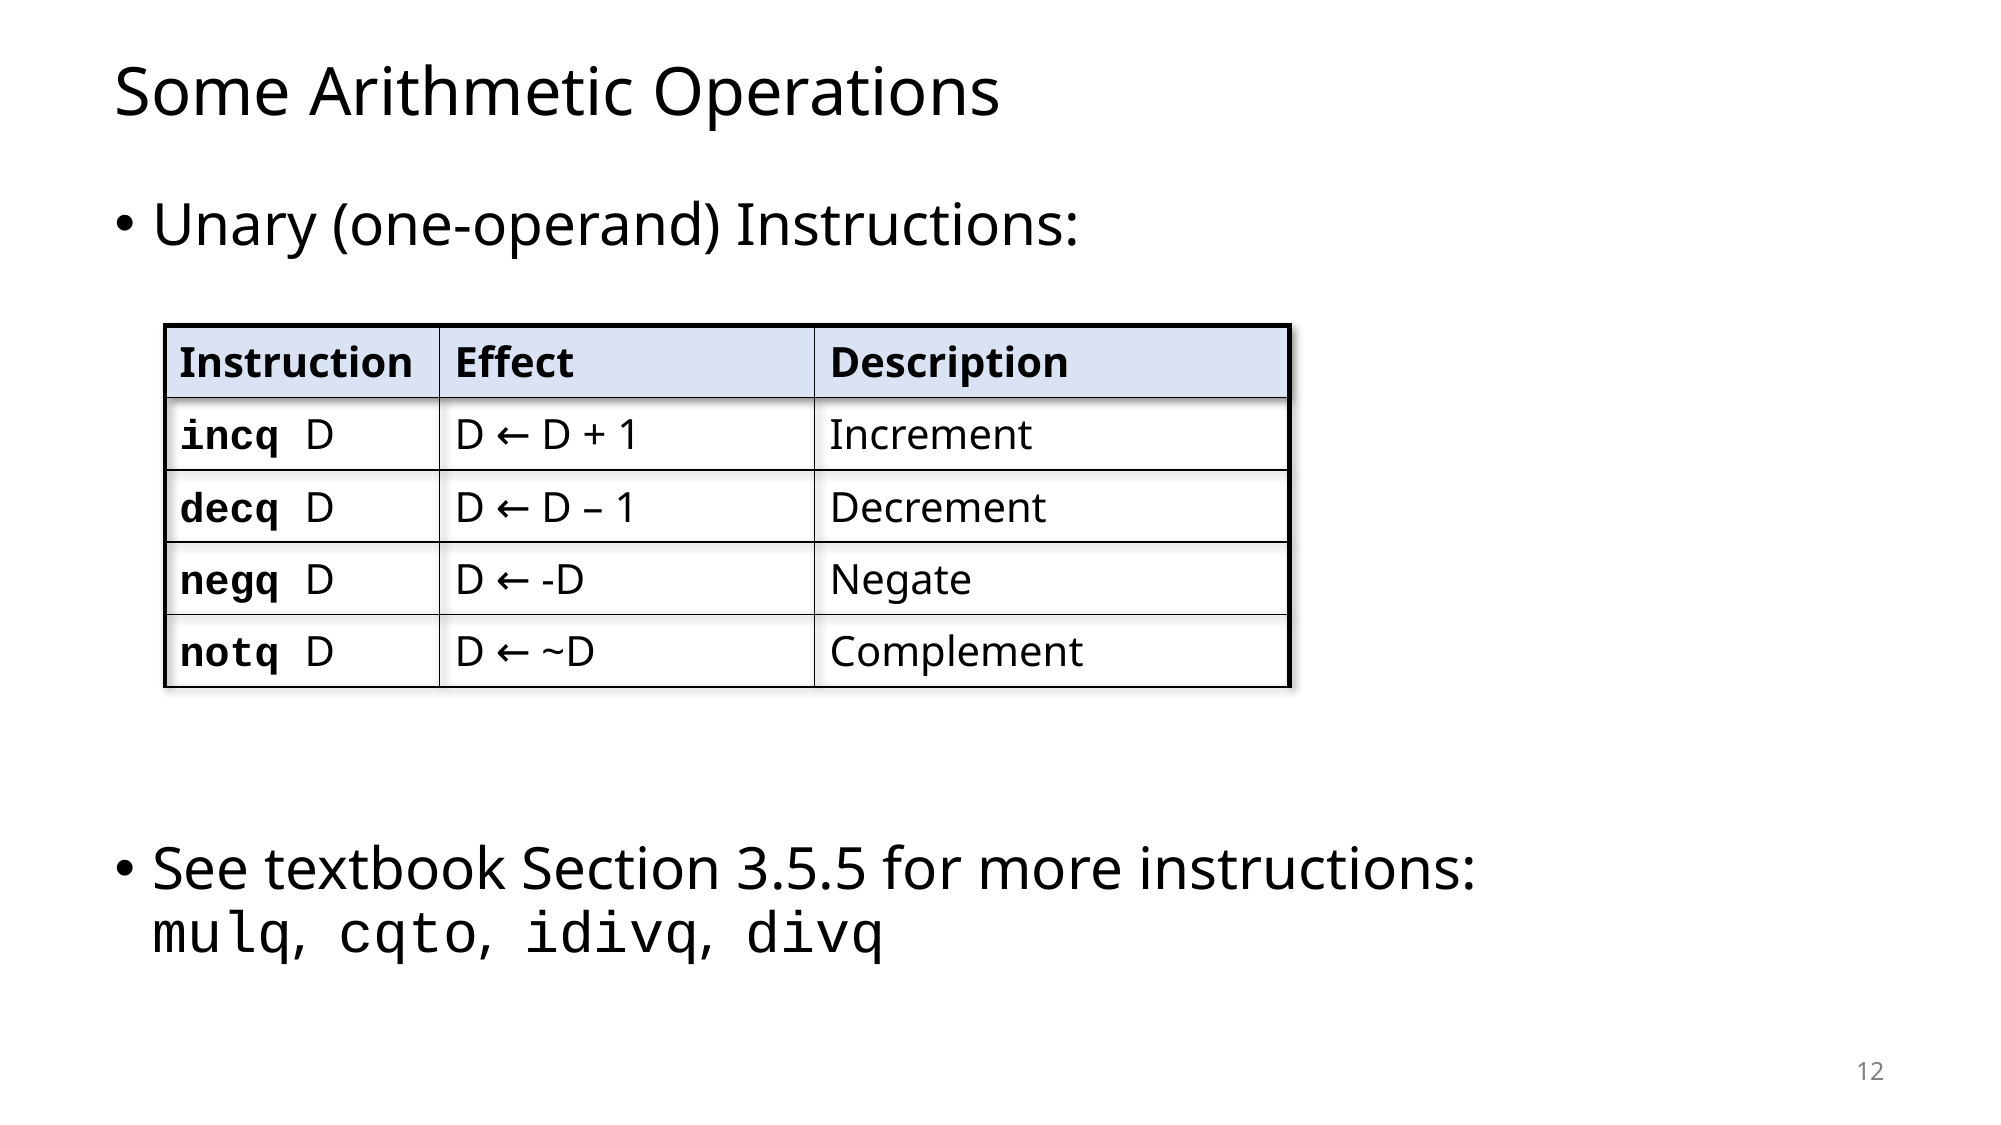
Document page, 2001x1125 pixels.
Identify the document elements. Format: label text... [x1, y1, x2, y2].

table_header Instruction [167, 328, 439, 397]
table_cell Increment [815, 398, 1287, 469]
table_cell decq D [167, 471, 439, 541]
table_cell D ← ~D [440, 615, 814, 686]
title Some Arithmetic Operations [99, 37, 1900, 150]
slide_number 12 [1749, 1042, 1900, 1103]
list Unary (one-operand) Instructions: See textbook Section 3.5.5 for more instructions: mulq, cqto, idivq, divq [99, 187, 1900, 1013]
table_cell notq D [167, 615, 439, 686]
table_cell Complement [815, 615, 1287, 686]
table_cell Negate [815, 543, 1287, 614]
table_header Effect [440, 328, 814, 397]
table_cell D ← D + 1 [440, 398, 814, 469]
table_cell D ← -D [440, 543, 814, 614]
table_cell Decrement [815, 471, 1287, 541]
table_cell incq D [167, 398, 439, 469]
table_cell D ← D – 1 [440, 471, 814, 541]
table_cell negq D [167, 543, 439, 614]
table_header Description [815, 328, 1287, 397]
